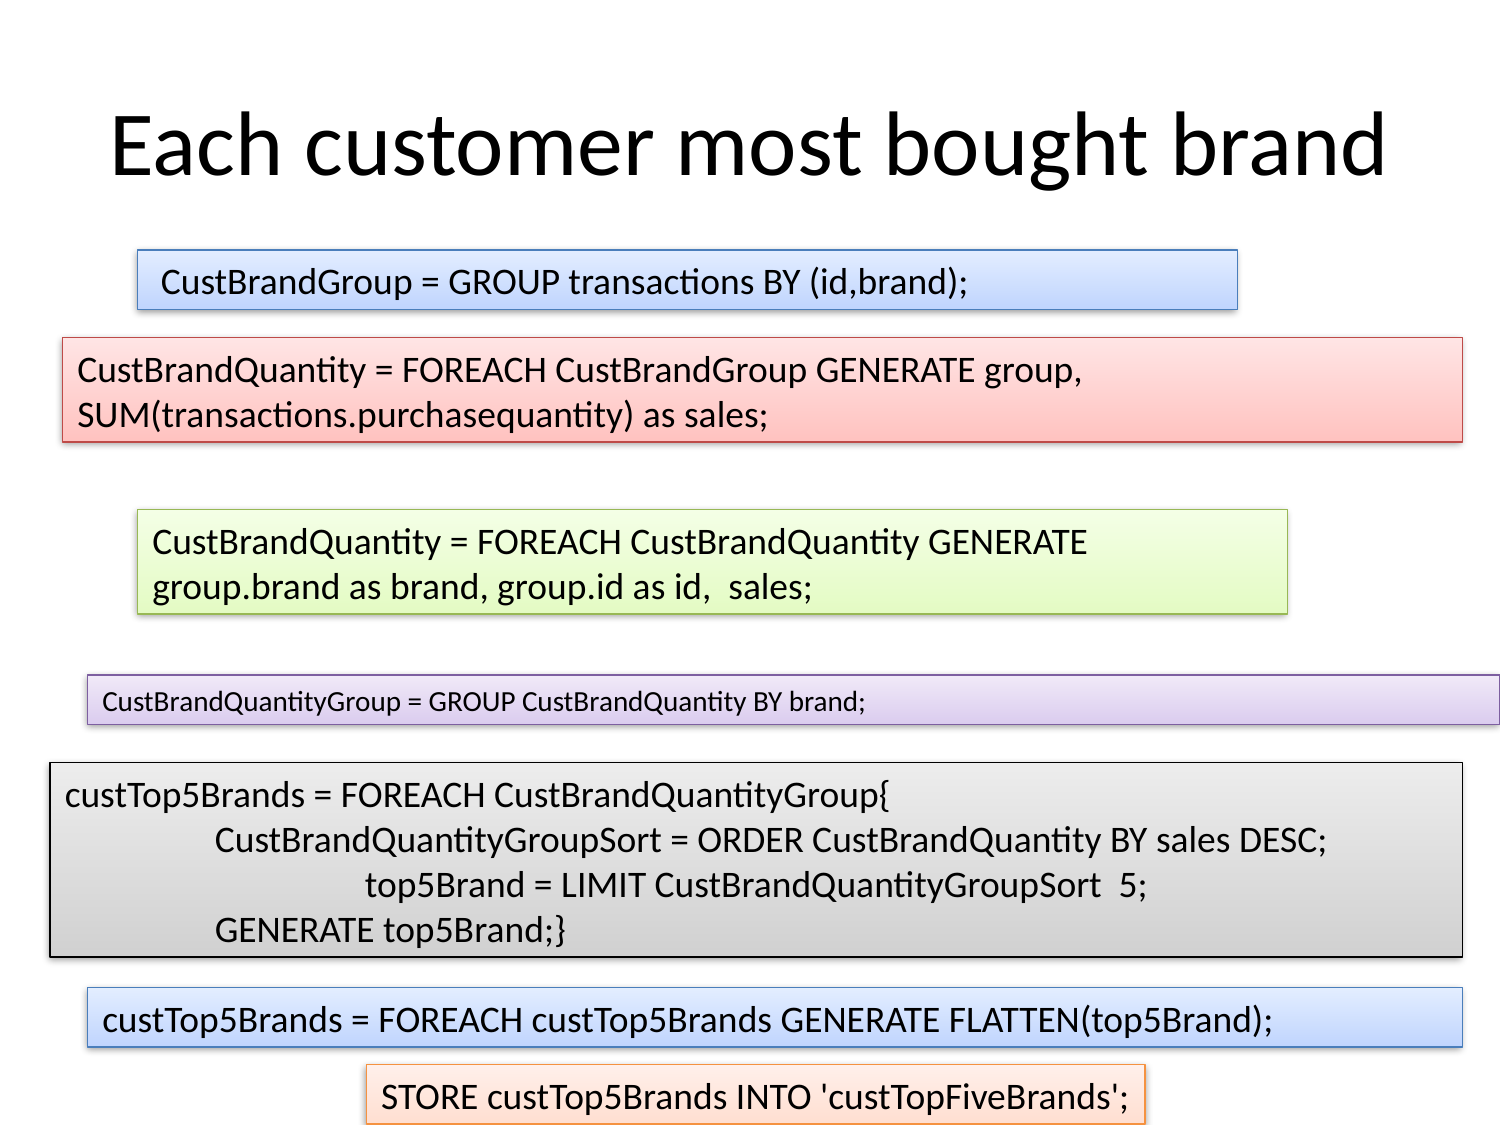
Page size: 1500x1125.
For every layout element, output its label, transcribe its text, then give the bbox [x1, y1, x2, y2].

text_box custTop5Brands = FOREACH custTop5Brands GENERATE FLATTEN(top5Brand); [87, 987, 1463, 1048]
text_box CustBrandQuantity = FOREACH CustBrandGroup GENERATE group, SUM(transactions.purchasequantity) as sales; [62, 337, 1463, 443]
text_box CustBrandQuantity = FOREACH CustBrandQuantity GENERATE group.brand as brand, group.id as id, sales; [137, 509, 1288, 615]
title Each customer most bought brand [75, 45, 1425, 233]
text_box CustBrandGroup = GROUP transactions BY (id,brand); [137, 249, 1238, 310]
text_box custTop5Brands = FOREACH CustBrandQuantityGroup{ CustBrandQuantityGroupSort = ORDER CustBrandQuantity BY sales DESC; top5Brand = LIMIT CustBrandQuantityGroupSort 5; GENERATE top5Brand;} [49, 762, 1463, 958]
text_box CustBrandQuantityGroup = GROUP CustBrandQuantity BY brand; [87, 674, 1500, 725]
text_box STORE custTop5Brands INTO 'custTopFiveBrands'; [366, 1064, 1146, 1125]
